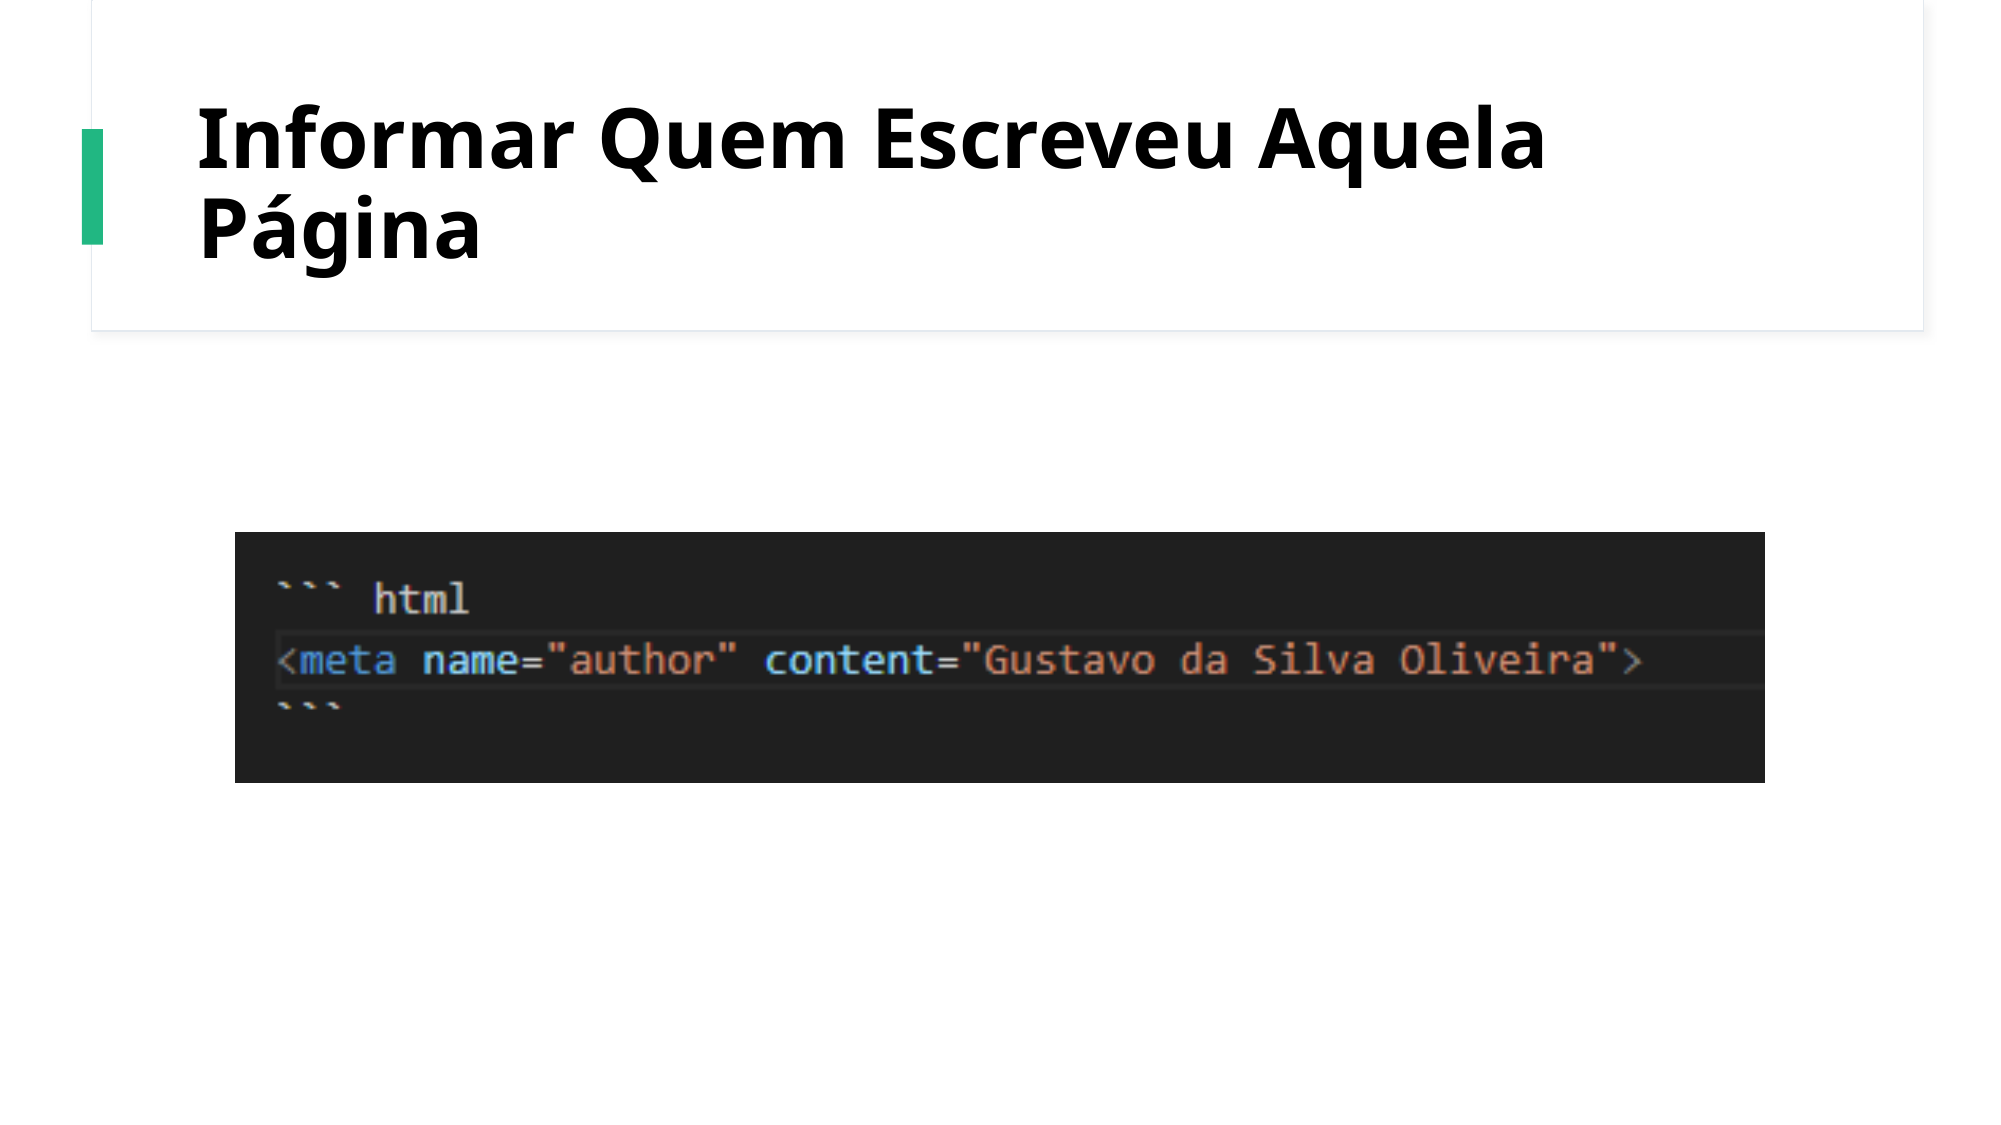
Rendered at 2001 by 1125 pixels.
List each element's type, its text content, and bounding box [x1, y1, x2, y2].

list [235, 532, 1765, 783]
title Informar Quem Escreveu Aquela Página [183, 90, 1851, 284]
